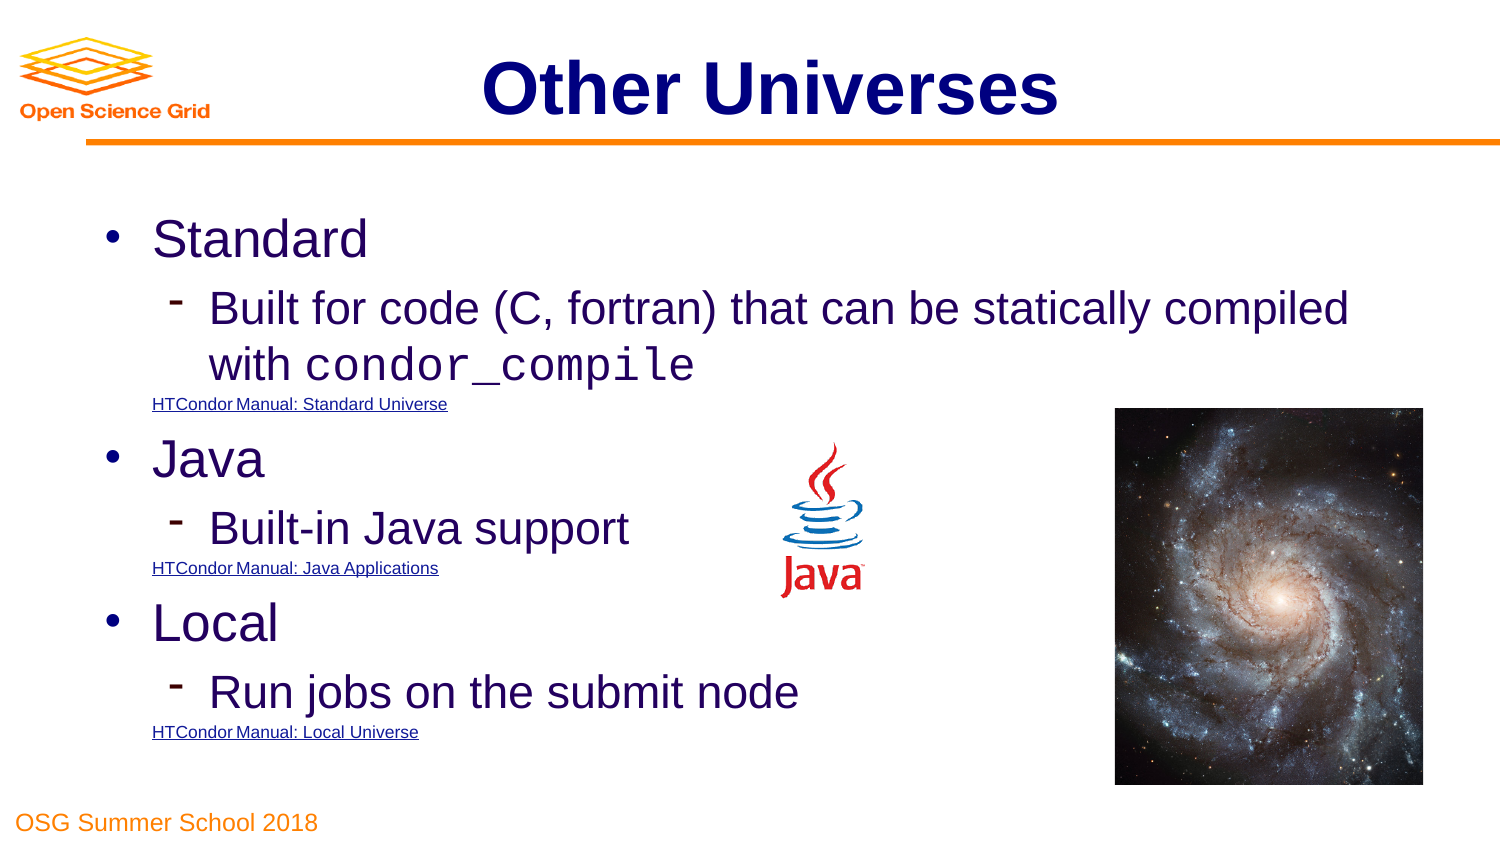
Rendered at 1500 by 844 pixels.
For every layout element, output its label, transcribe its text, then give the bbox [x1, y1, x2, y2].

list Standard Built for code (C, fortran) that can be statically compiled with condor_compile HTCondor Manual: Standard Universe Java Built-in Java support HTCondor Manual: Java Applications Local Run jobs on the submit node HTCondor Manual: Local Universe [88, 196, 1424, 754]
picture [730, 427, 915, 613]
picture [0, 20, 201, 134]
title Other Universes [201, 14, 1342, 155]
picture [1114, 408, 1424, 786]
